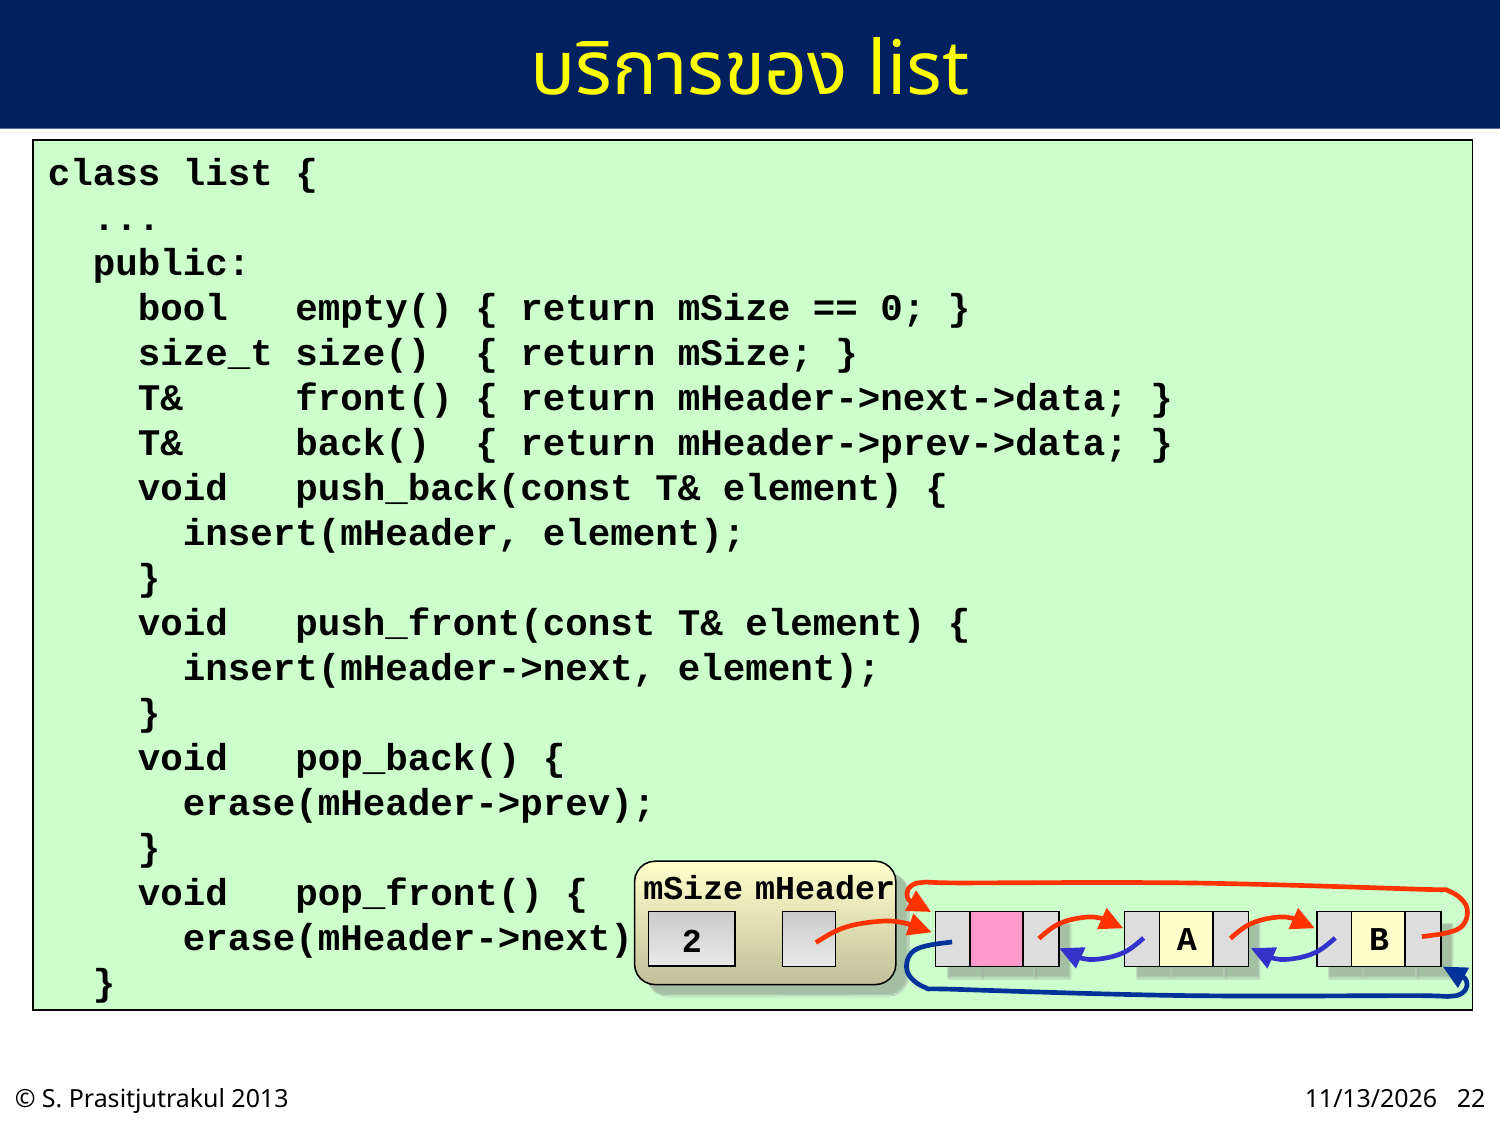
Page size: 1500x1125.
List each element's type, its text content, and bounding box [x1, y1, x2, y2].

text_box class list { ... public: bool empty() { return mSize == 0; } size_t size() { return mSize; } T& front() { return mHeader->next->data; } T& back() { return mHeader->prev->data; } void push_back(const T& element) { insert(mHeader, element); } void push_front(const T& element) { insert(mHeader->next, element); } void pop_back() { erase(mHeader->prev); } void pop_front() { erase(mHeader->next); } [33, 140, 1473, 1010]
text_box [626, 858, 1470, 999]
title บริการของ list [112, 1, 1388, 128]
